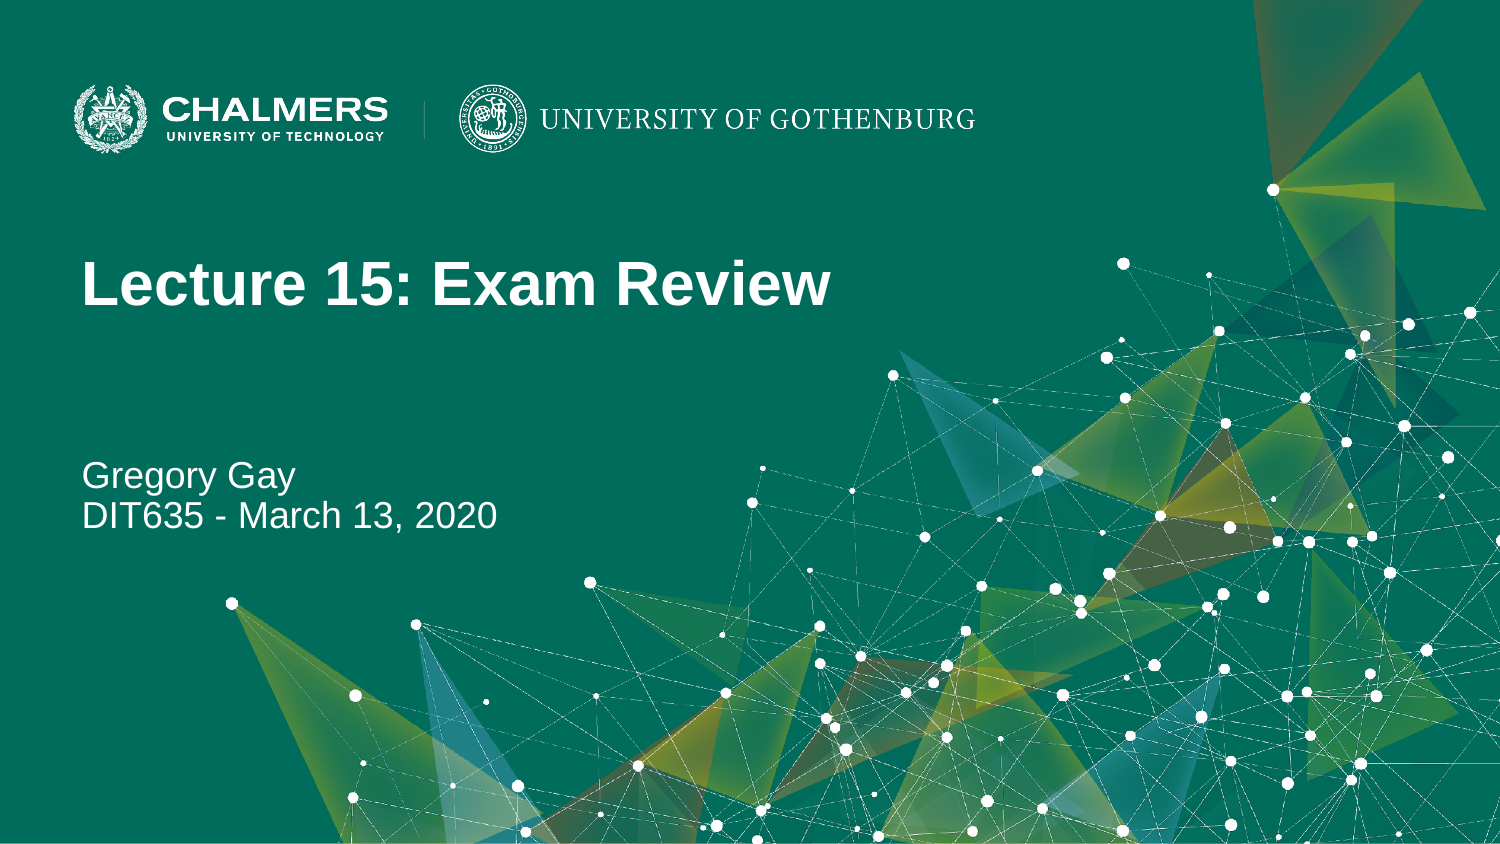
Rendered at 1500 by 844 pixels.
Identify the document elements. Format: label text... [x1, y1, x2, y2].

picture [17, 0, 1500, 844]
list Gregory Gay DIT635 - March 13, 2020 [66, 448, 888, 519]
list Lecture 15: Exam Review [66, 249, 1106, 441]
